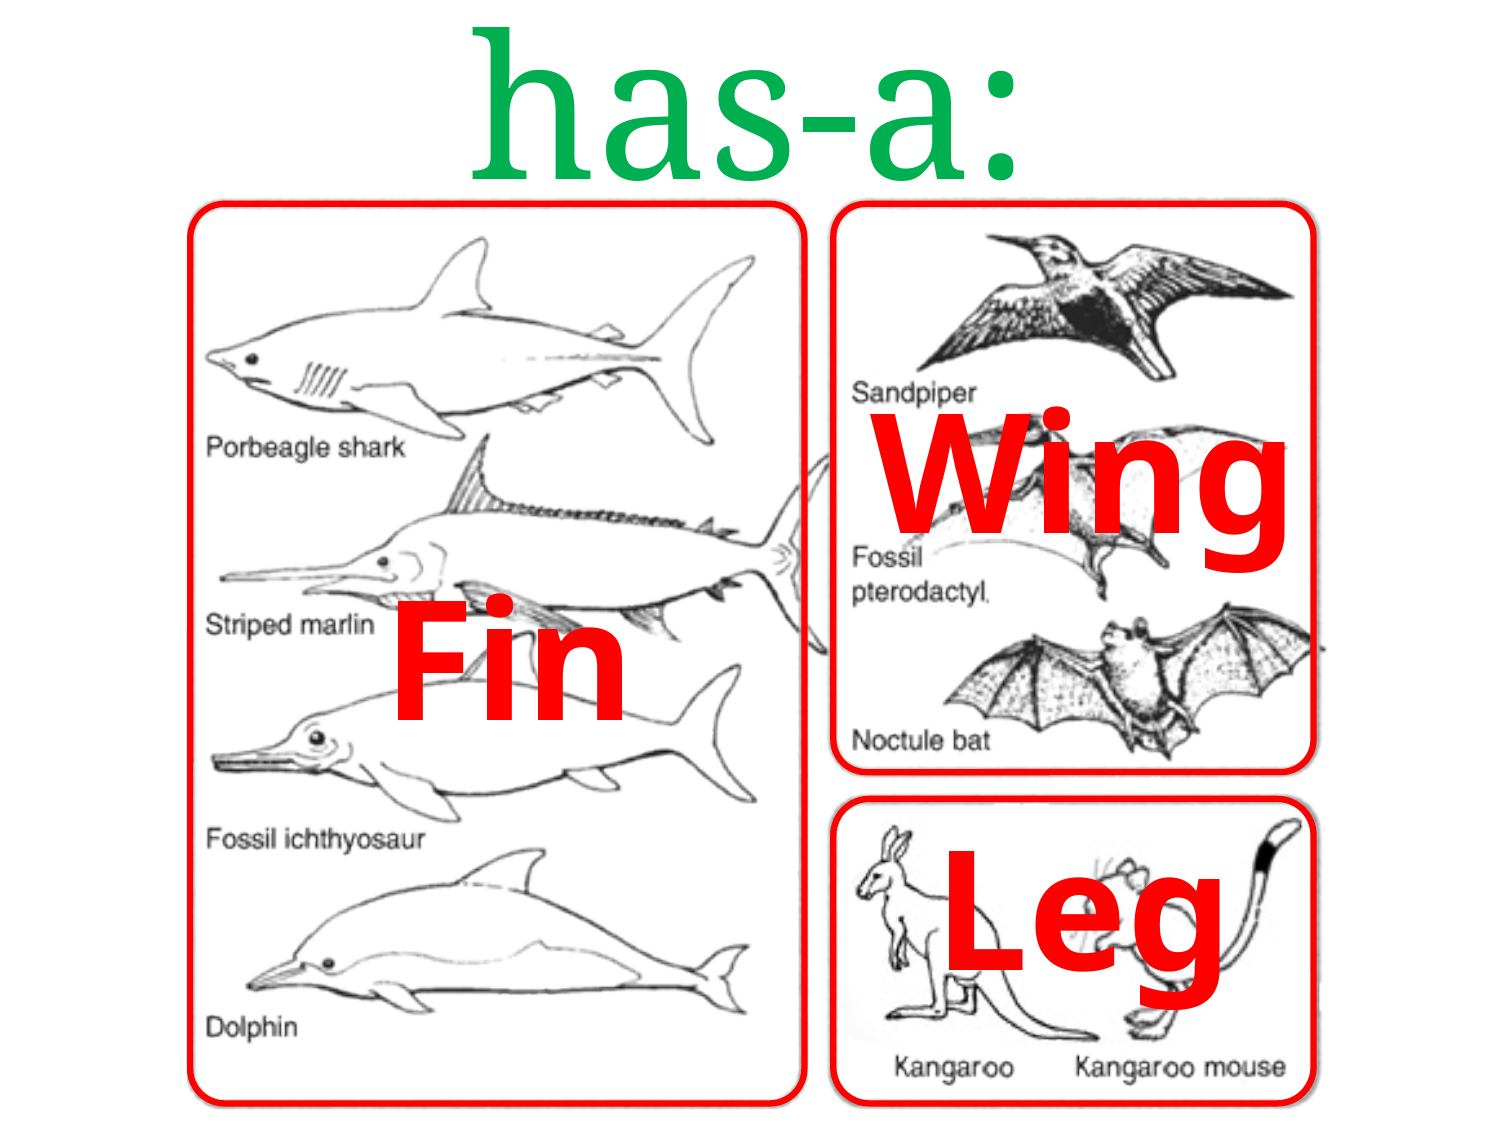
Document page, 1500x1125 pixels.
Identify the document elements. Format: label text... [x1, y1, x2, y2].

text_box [187, 196, 1332, 1113]
title has-a: [87, 24, 1413, 175]
